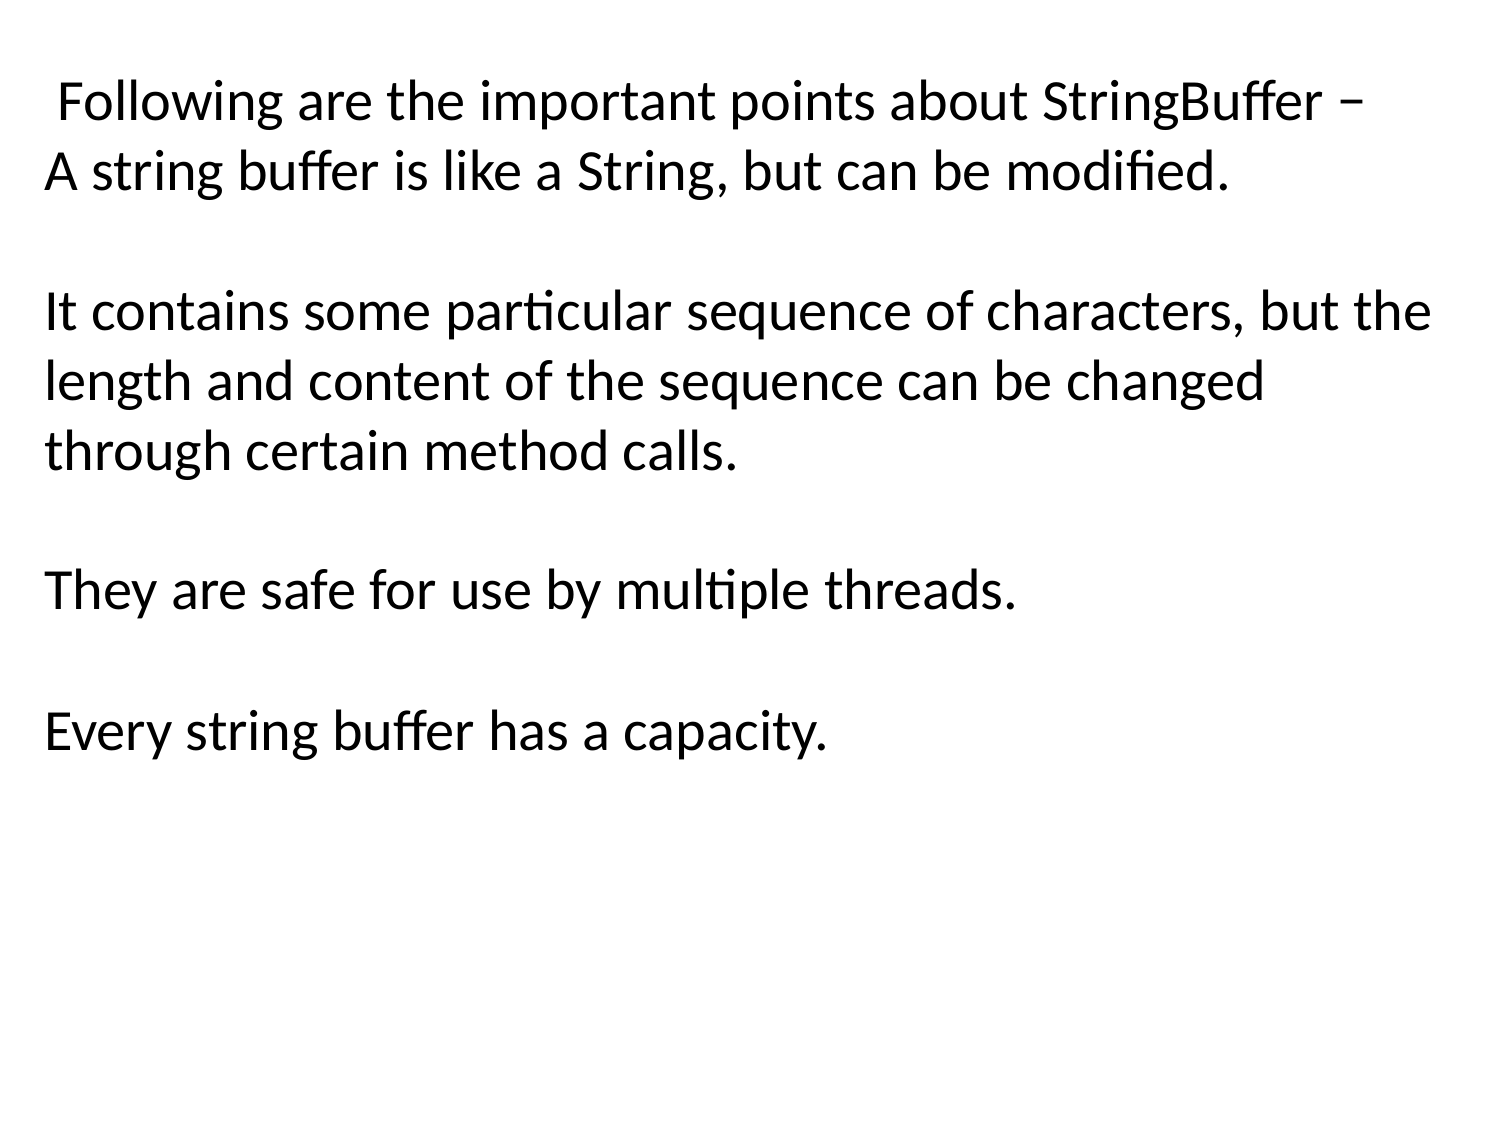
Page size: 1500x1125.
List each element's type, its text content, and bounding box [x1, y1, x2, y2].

text_box Following are the important points about StringBuffer − A string buffer is like a String, but can be modified. It contains some particular sequence of characters, but the length and content of the sequence can be changed through certain method calls. They are safe for use by multiple threads. Every string buffer has a capacity. [29, 54, 1471, 770]
